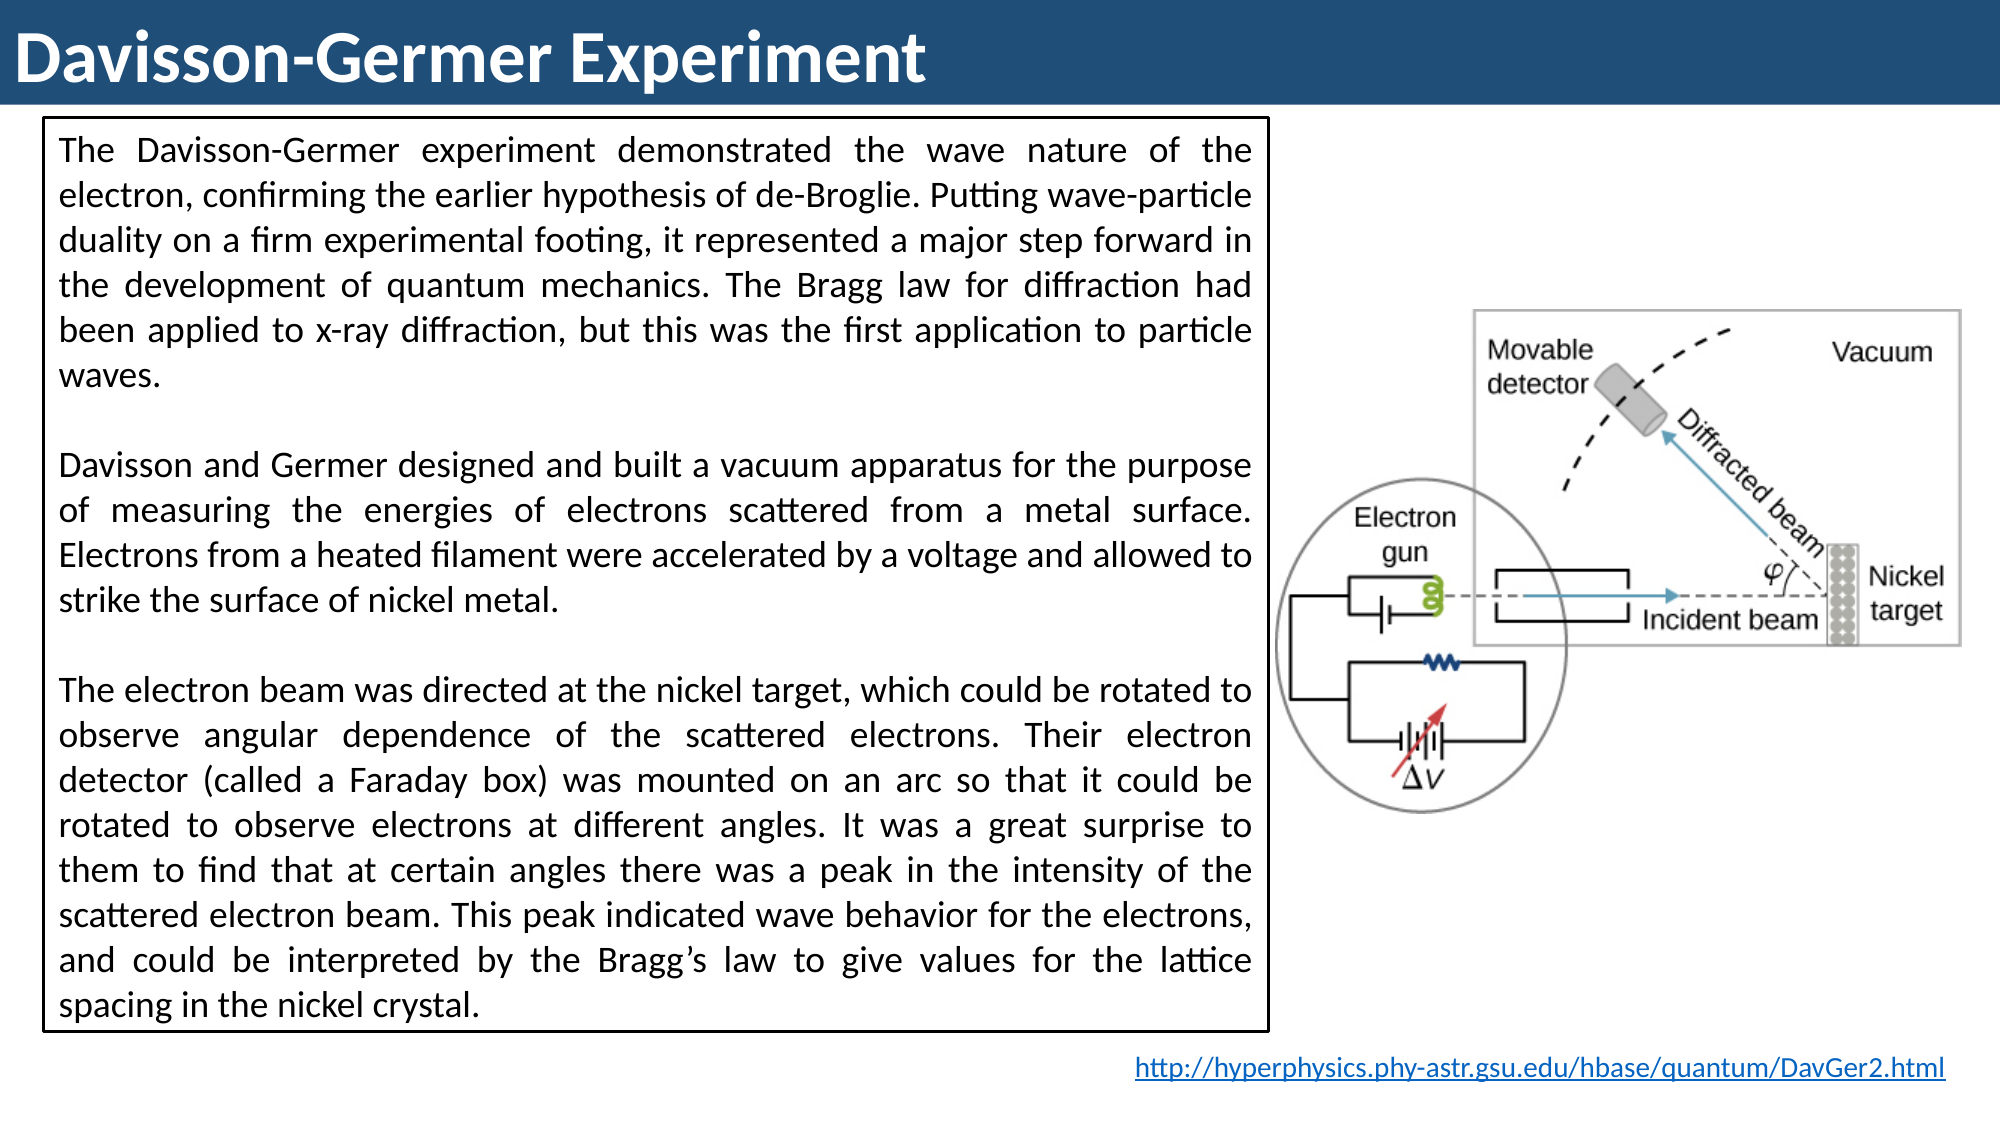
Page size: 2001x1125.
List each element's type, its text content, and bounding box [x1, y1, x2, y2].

picture [1274, 309, 1962, 815]
text_box Davisson-Germer Experiment [0, 0, 2000, 105]
text_box http://hyperphysics.phy-astr.gsu.edu/hbase/quantum/DavGer2.html [1120, 1041, 1985, 1091]
text_box The Davisson-Germer experiment demonstrated the wave nature of the electron, confirming the earlier hypothesis of de-Broglie. Putting wave-particle duality on a firm experimental footing, it represented a major step forward in the development of quantum mechanics. The Bragg law for diffraction had been applied to x-ray diffraction, but this was the first application to particle waves. Davisson and Germer designed and built a vacuum apparatus for the purpose of measuring the energies of electrons scattered from a metal surface. Electrons from a heated filament were accelerated by a voltage and allowed to strike the surface of nickel metal. The electron beam was directed at the nickel target, which could be rotated to observe angular dependence of the scattered electrons. Their electron detector (called a Faraday box) was mounted on an arc so that it could be rotated to observe electrons at different angles. It was a great surprise to them to find that at certain angles there was a peak in the intensity of the scattered electron beam. This peak indicated wave behavior for the electrons, and could be interpreted by the Bragg’s law to give values for the lattice spacing in the nickel crystal. [43, 117, 1269, 1032]
